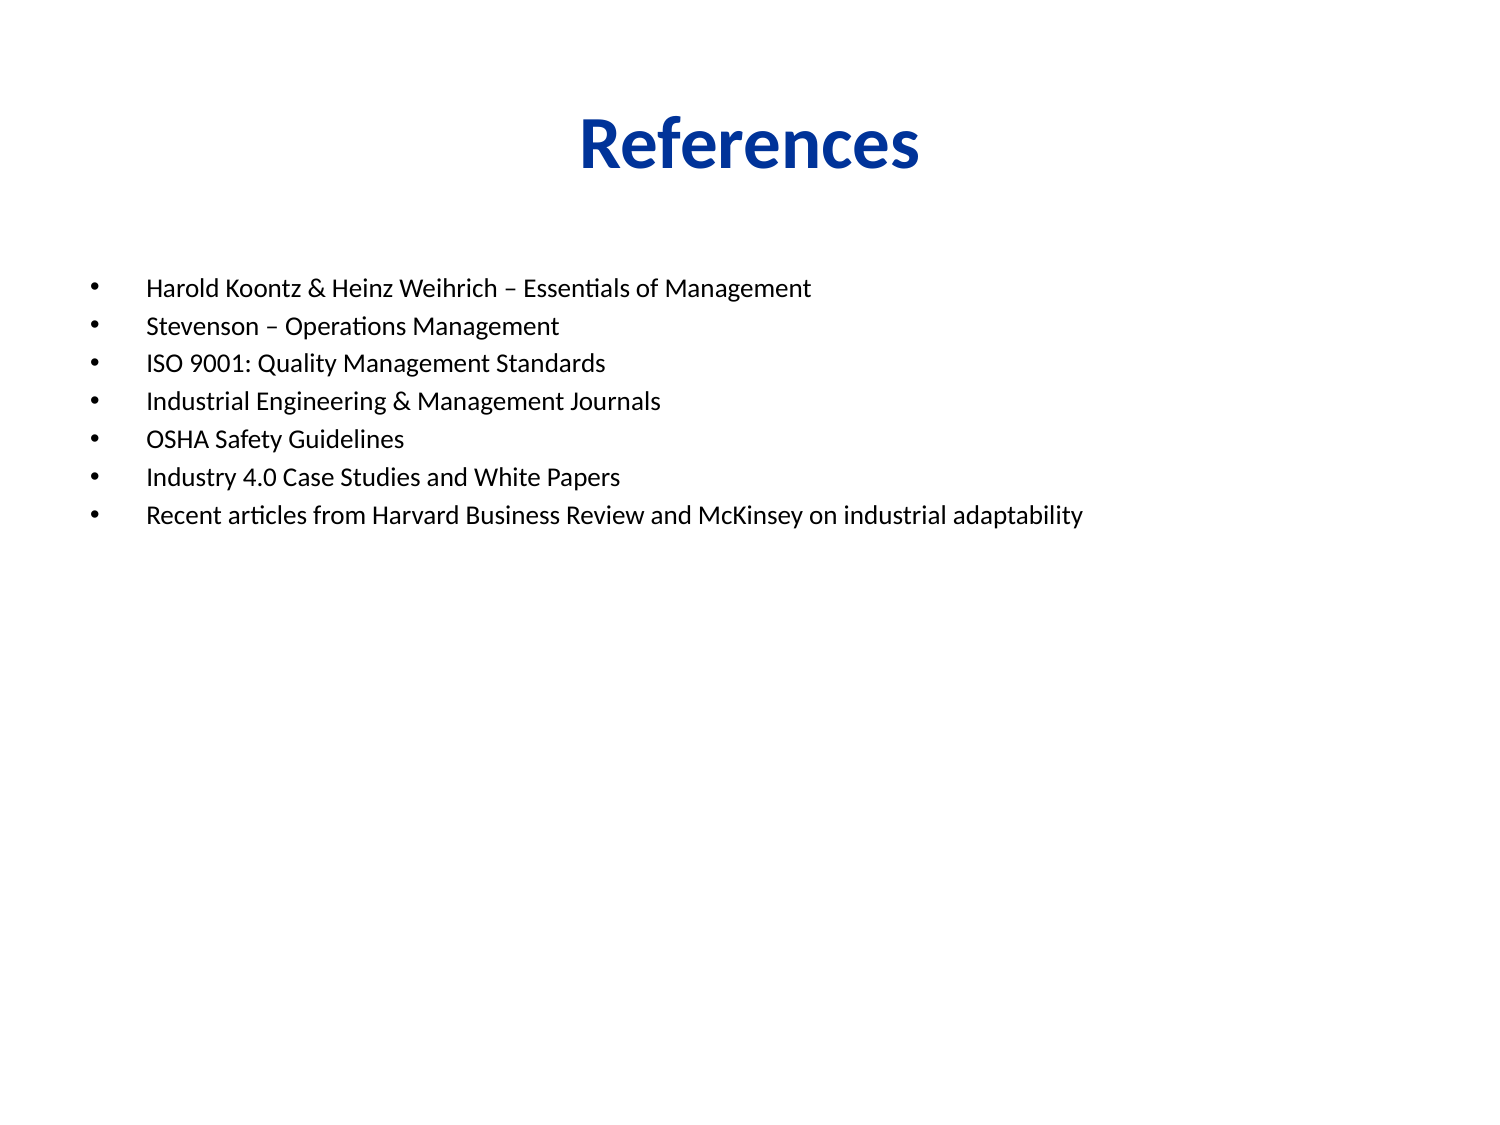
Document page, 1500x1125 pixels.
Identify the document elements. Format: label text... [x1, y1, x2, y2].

title References [75, 45, 1425, 233]
list Harold Koontz & Heinz Weihrich – Essentials of Management Stevenson – Operations Management ISO 9001: Quality Management Standards Industrial Engineering & Management Journals OSHA Safety Guidelines Industry 4.0 Case Studies and White Papers Recent articles from Harvard Business Review and McKinsey on industrial adaptability [75, 262, 1425, 1005]
